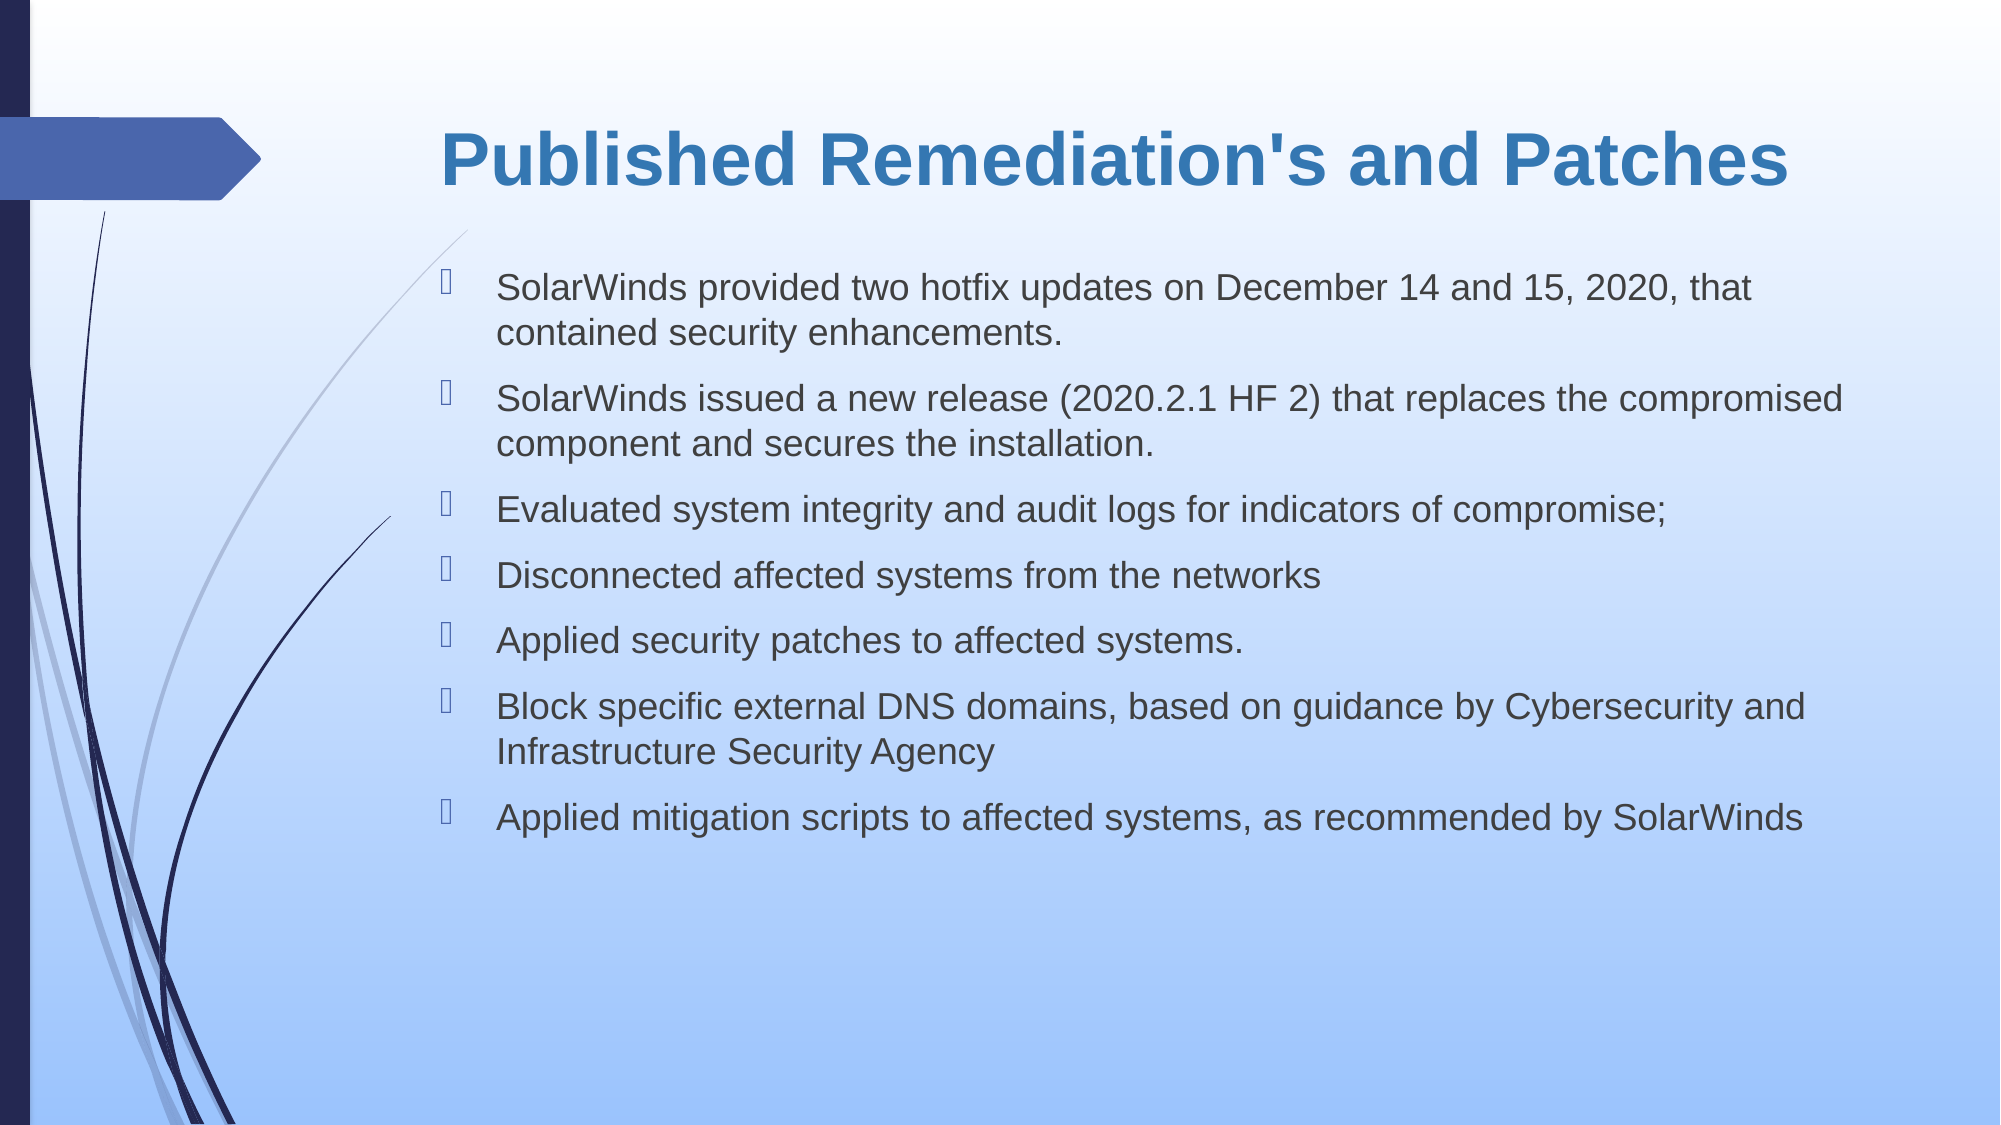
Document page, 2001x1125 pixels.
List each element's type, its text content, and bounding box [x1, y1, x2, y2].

list SolarWinds provided two hotfix updates on December 14 and 15, 2020, that contained security enhancements. SolarWinds issued a new release (2020.2.1 HF 2) that replaces the compromised component and secures the installation. Evaluated system integrity and audit logs for indicators of compromise; Disconnected affected systems from the networks Applied security patches to affected systems. Block specific external DNS domains, based on guidance by Cybersecurity and Infrastructure Security Agency Applied mitigation scripts to affected systems, as recommended by SolarWinds [424, 255, 1888, 970]
title Published Remediation's and Patches [425, 102, 1888, 255]
